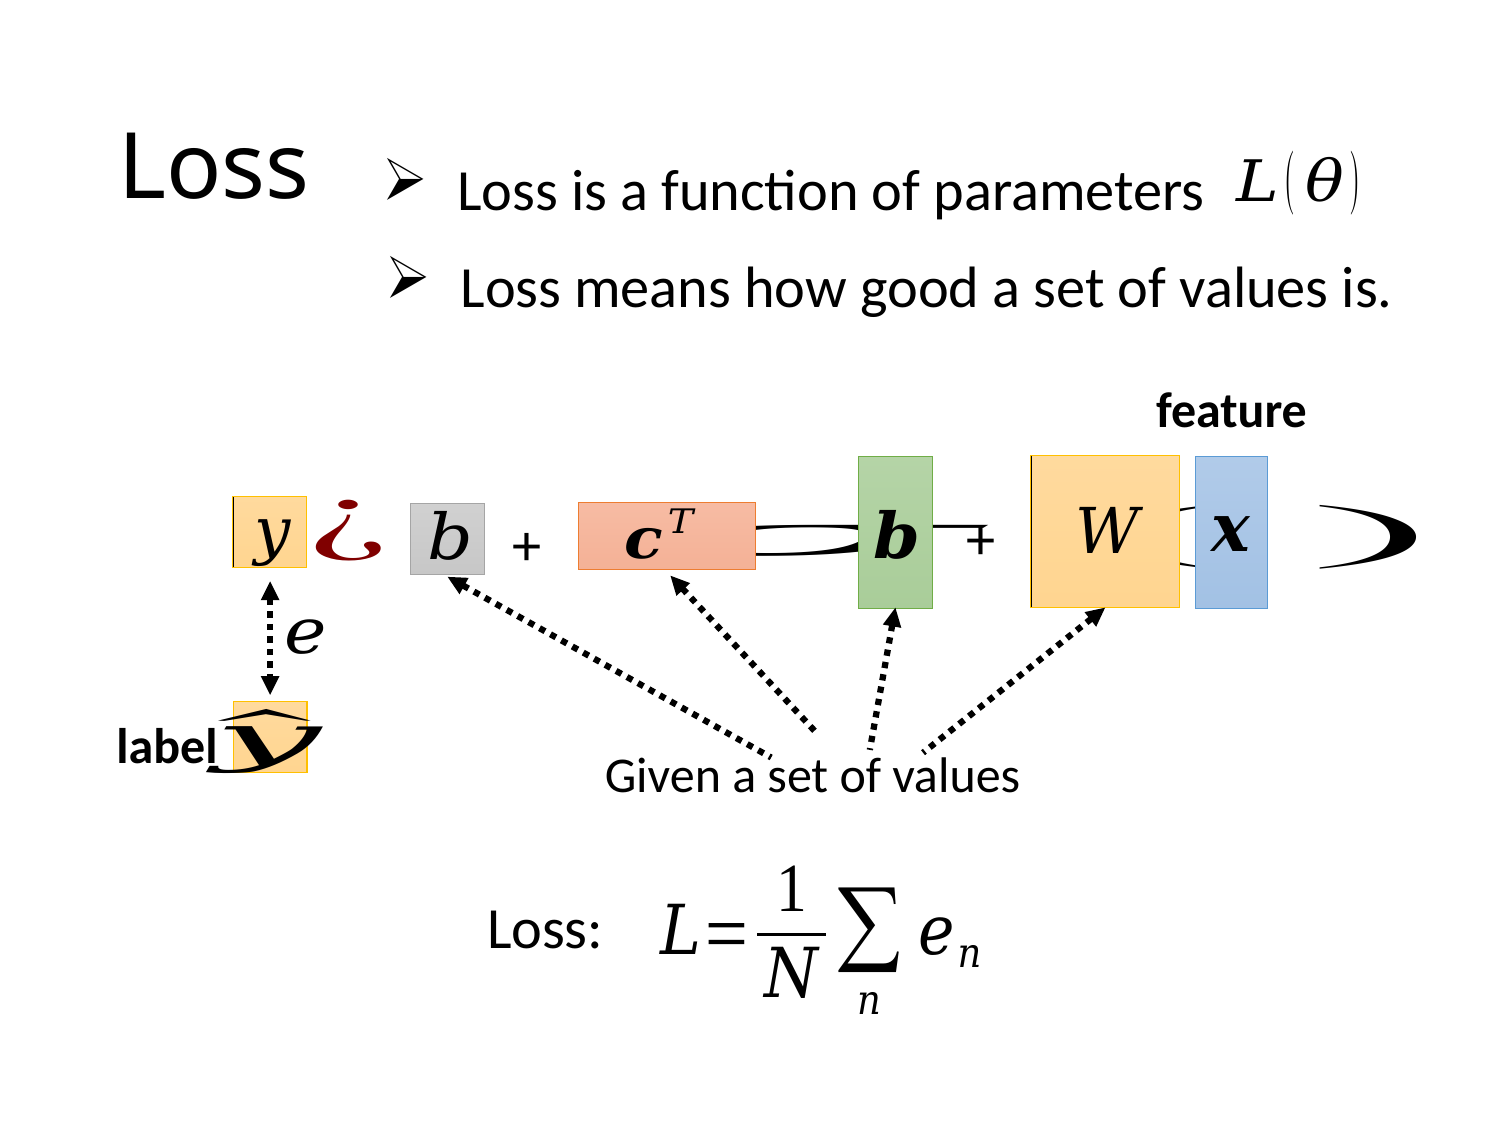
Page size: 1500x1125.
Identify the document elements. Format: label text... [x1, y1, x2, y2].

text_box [447, 576, 772, 758]
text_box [670, 575, 819, 735]
text_box Loss is a function of parameters [382, 151, 1444, 222]
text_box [232, 455, 1444, 609]
text_box Loss means how good a set of values is. [385, 249, 1500, 320]
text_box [922, 607, 1106, 753]
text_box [869, 607, 896, 750]
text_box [201, 701, 341, 775]
text_box label [1, 705, 233, 781]
text_box Given a set of values [574, 734, 1062, 810]
text_box Loss: [472, 882, 775, 968]
text_box feature [1120, 370, 1342, 446]
title Loss [103, 59, 1397, 278]
